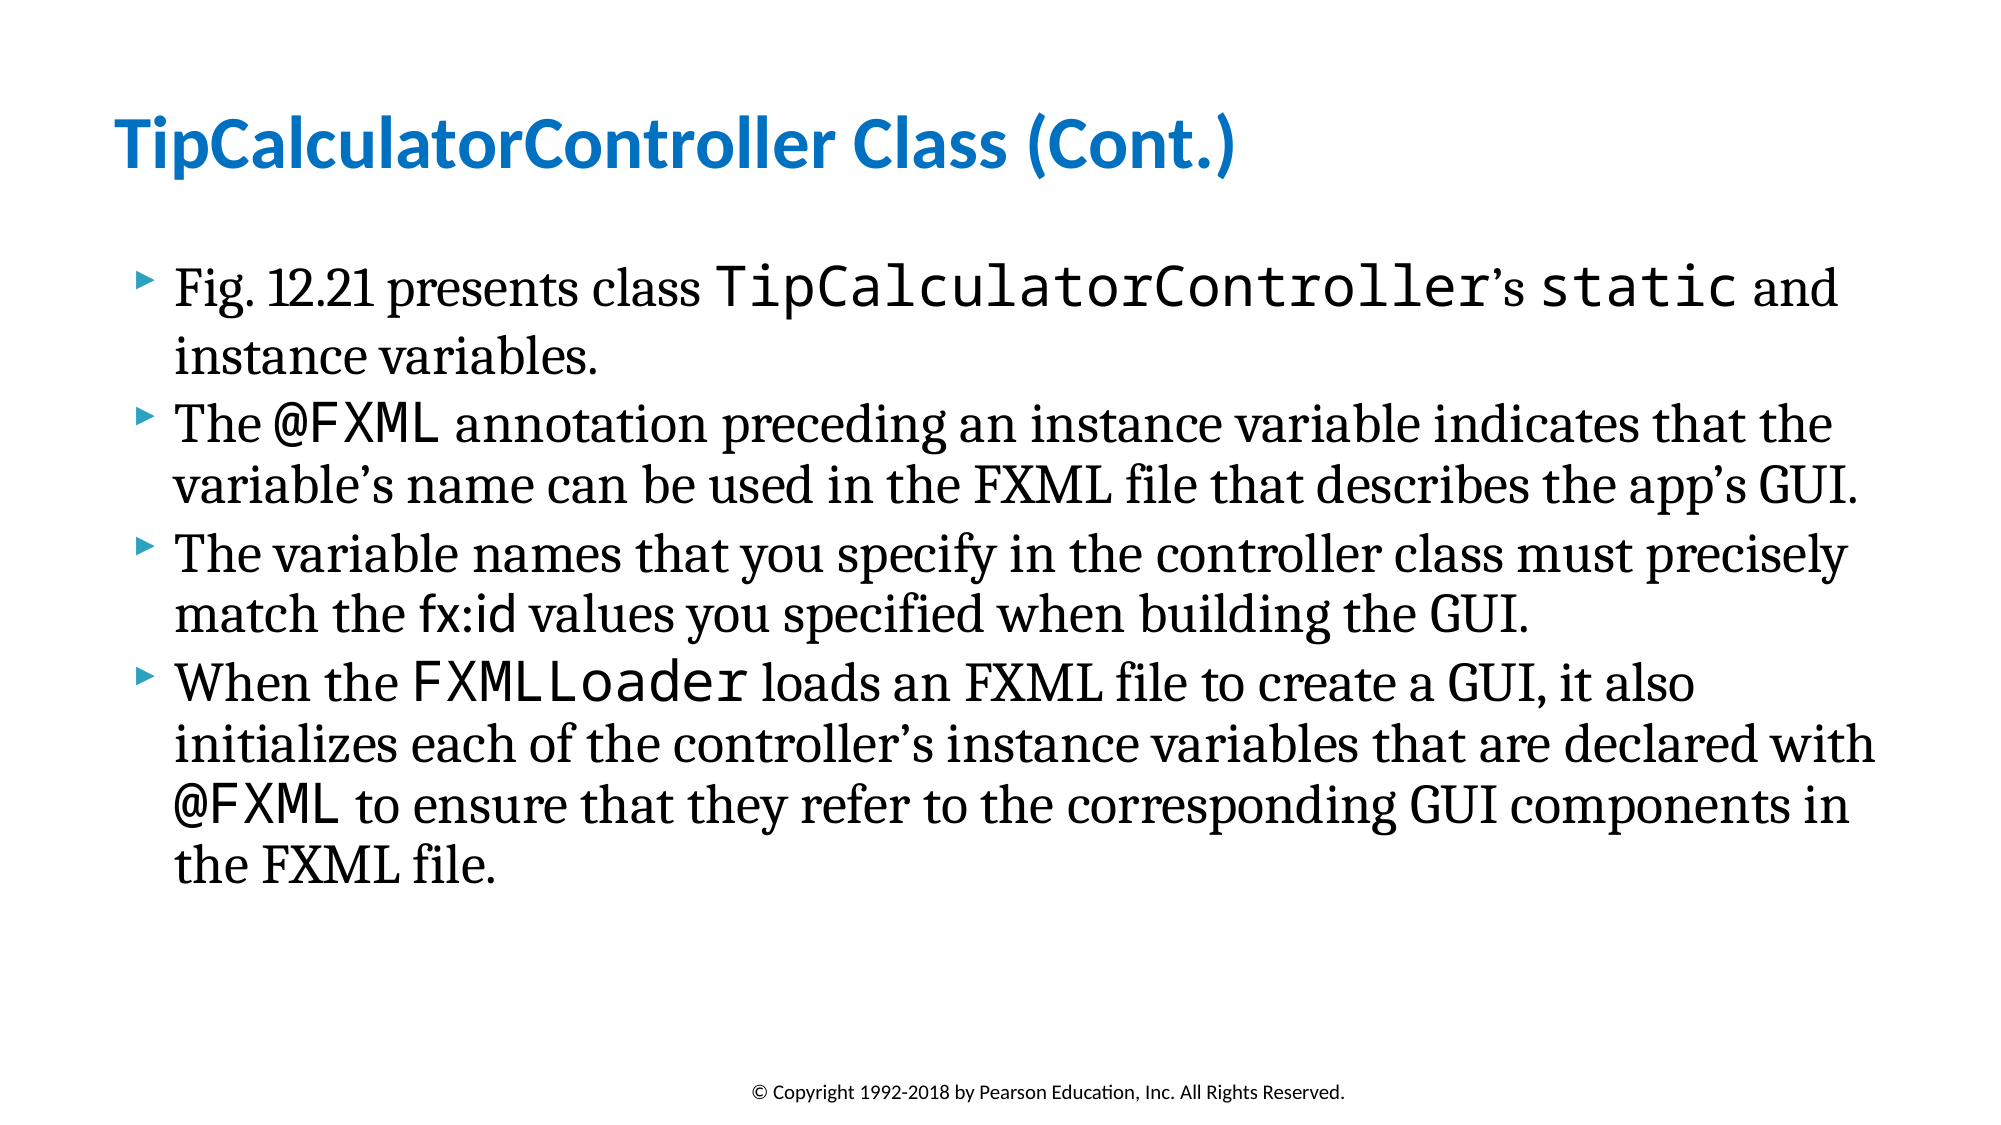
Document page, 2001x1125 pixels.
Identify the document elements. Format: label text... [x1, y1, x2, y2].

title TipCalculatorController Class (Cont.) [99, 45, 1900, 233]
footer © Copyright 1992-2018 by Pearson Education, Inc. All Rights Reserved. [736, 1051, 1892, 1112]
list Fig. 12.21 presents class TipCalculatorController’s static and instance variables. The @FXML annotation preceding an instance variable indicates that the variable’s name can be used in the FXML file that describes the app’s GUI. The variable names that you specify in the controller class must precisely match the fx:id values you specified when building the GUI. When the FXMLLoader loads an FXML file to create a GUI, it also initializes each of the controller’s instance variables that are declared with @FXML to ensure that they refer to the corresponding GUI components in the FXML file. [99, 242, 1900, 986]
